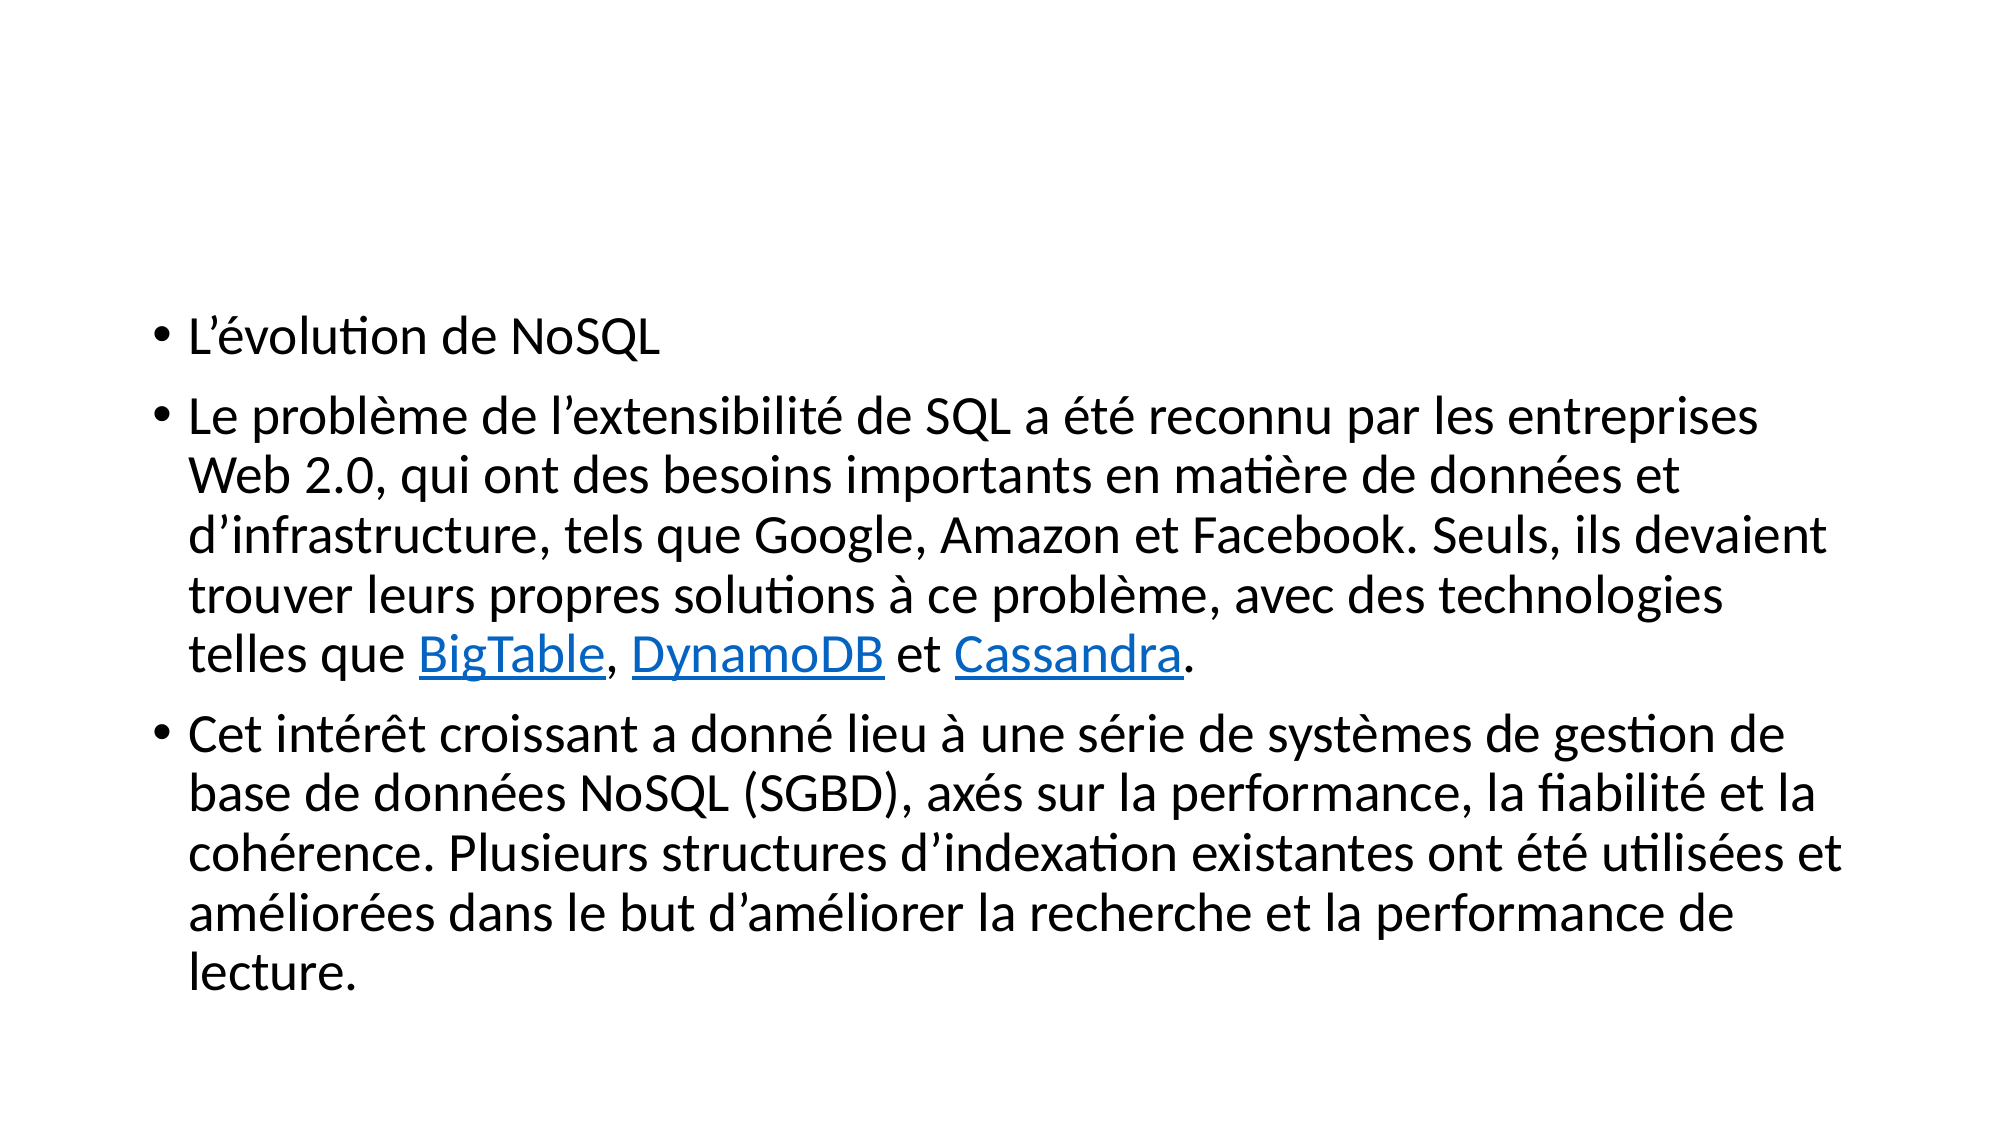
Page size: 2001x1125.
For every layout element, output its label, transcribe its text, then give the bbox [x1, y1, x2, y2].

list L’évolution de NoSQL Le problème de l’extensibilité de SQL a été reconnu par les entreprises Web 2.0, qui ont des besoins importants en matière de données et d’infrastructure, tels que Google, Amazon et Facebook. Seuls, ils devaient trouver leurs propres solutions à ce problème, avec des technologies telles que BigTable, DynamoDB et Cassandra. Cet intérêt croissant a donné lieu à une série de systèmes de gestion de base de données NoSQL (SGBD), axés sur la performance, la fiabilité et la cohérence. Plusieurs structures d’indexation existantes ont été utilisées et améliorées dans le but d’améliorer la recherche et la performance de lecture. [137, 299, 1863, 1014]
